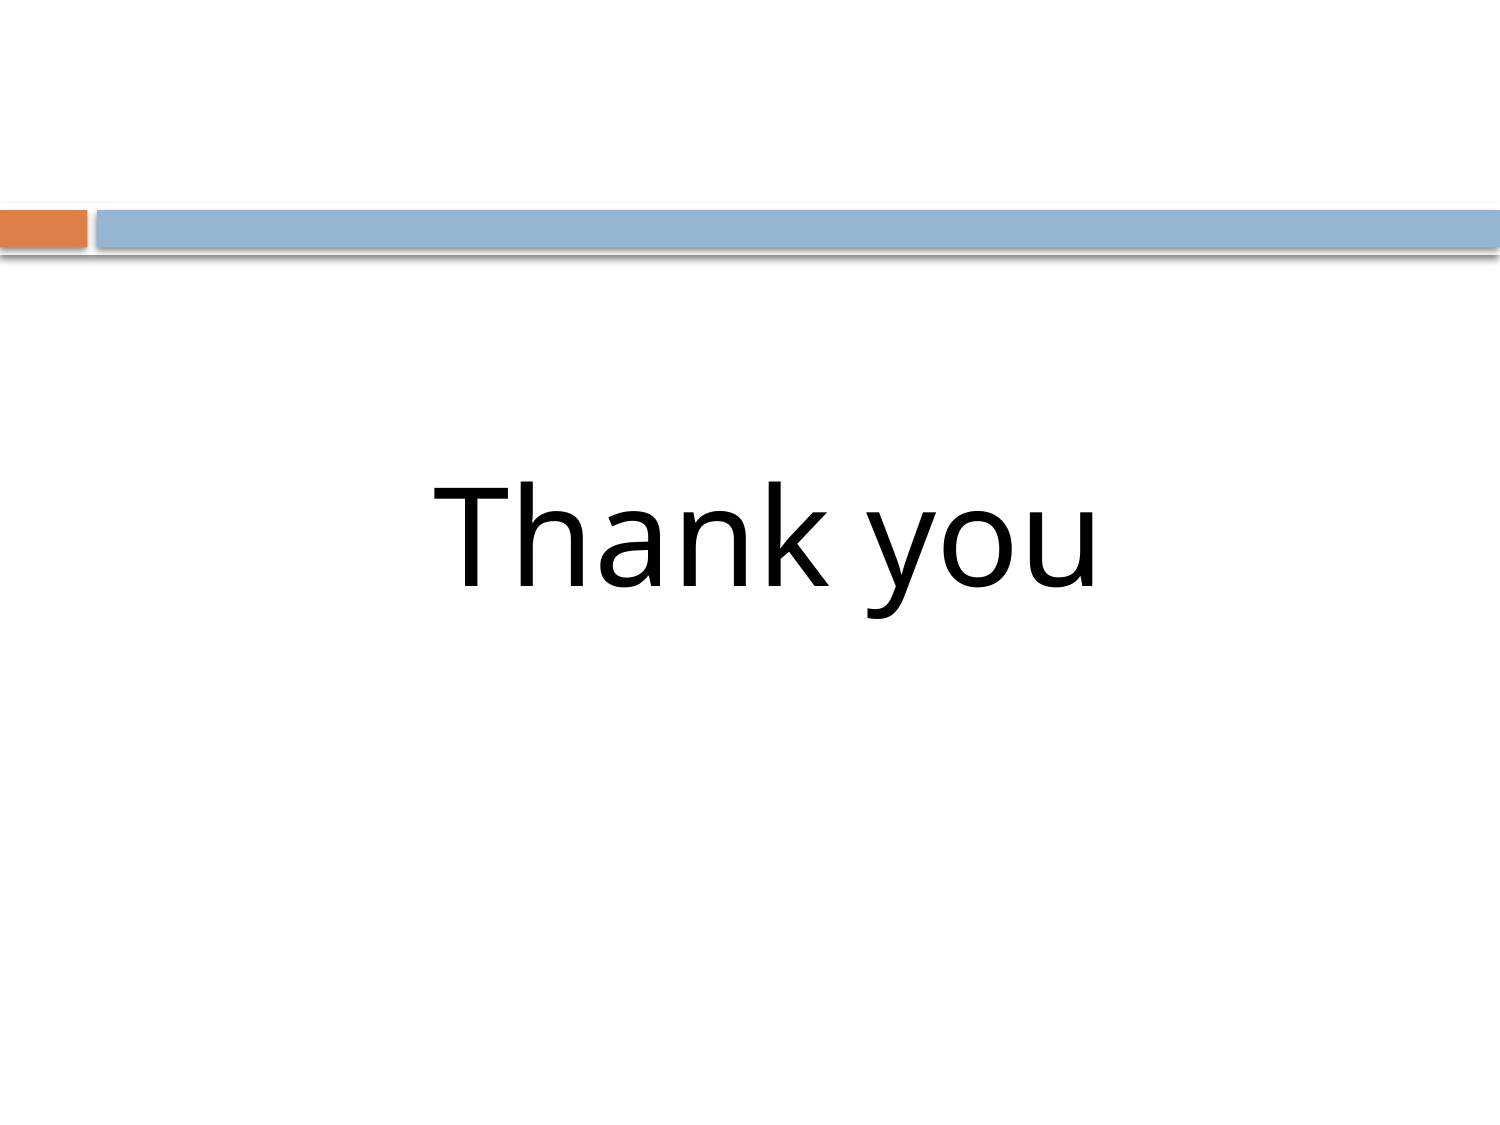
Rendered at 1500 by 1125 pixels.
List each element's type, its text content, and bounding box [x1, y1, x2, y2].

list Thank you [100, 262, 1438, 1000]
